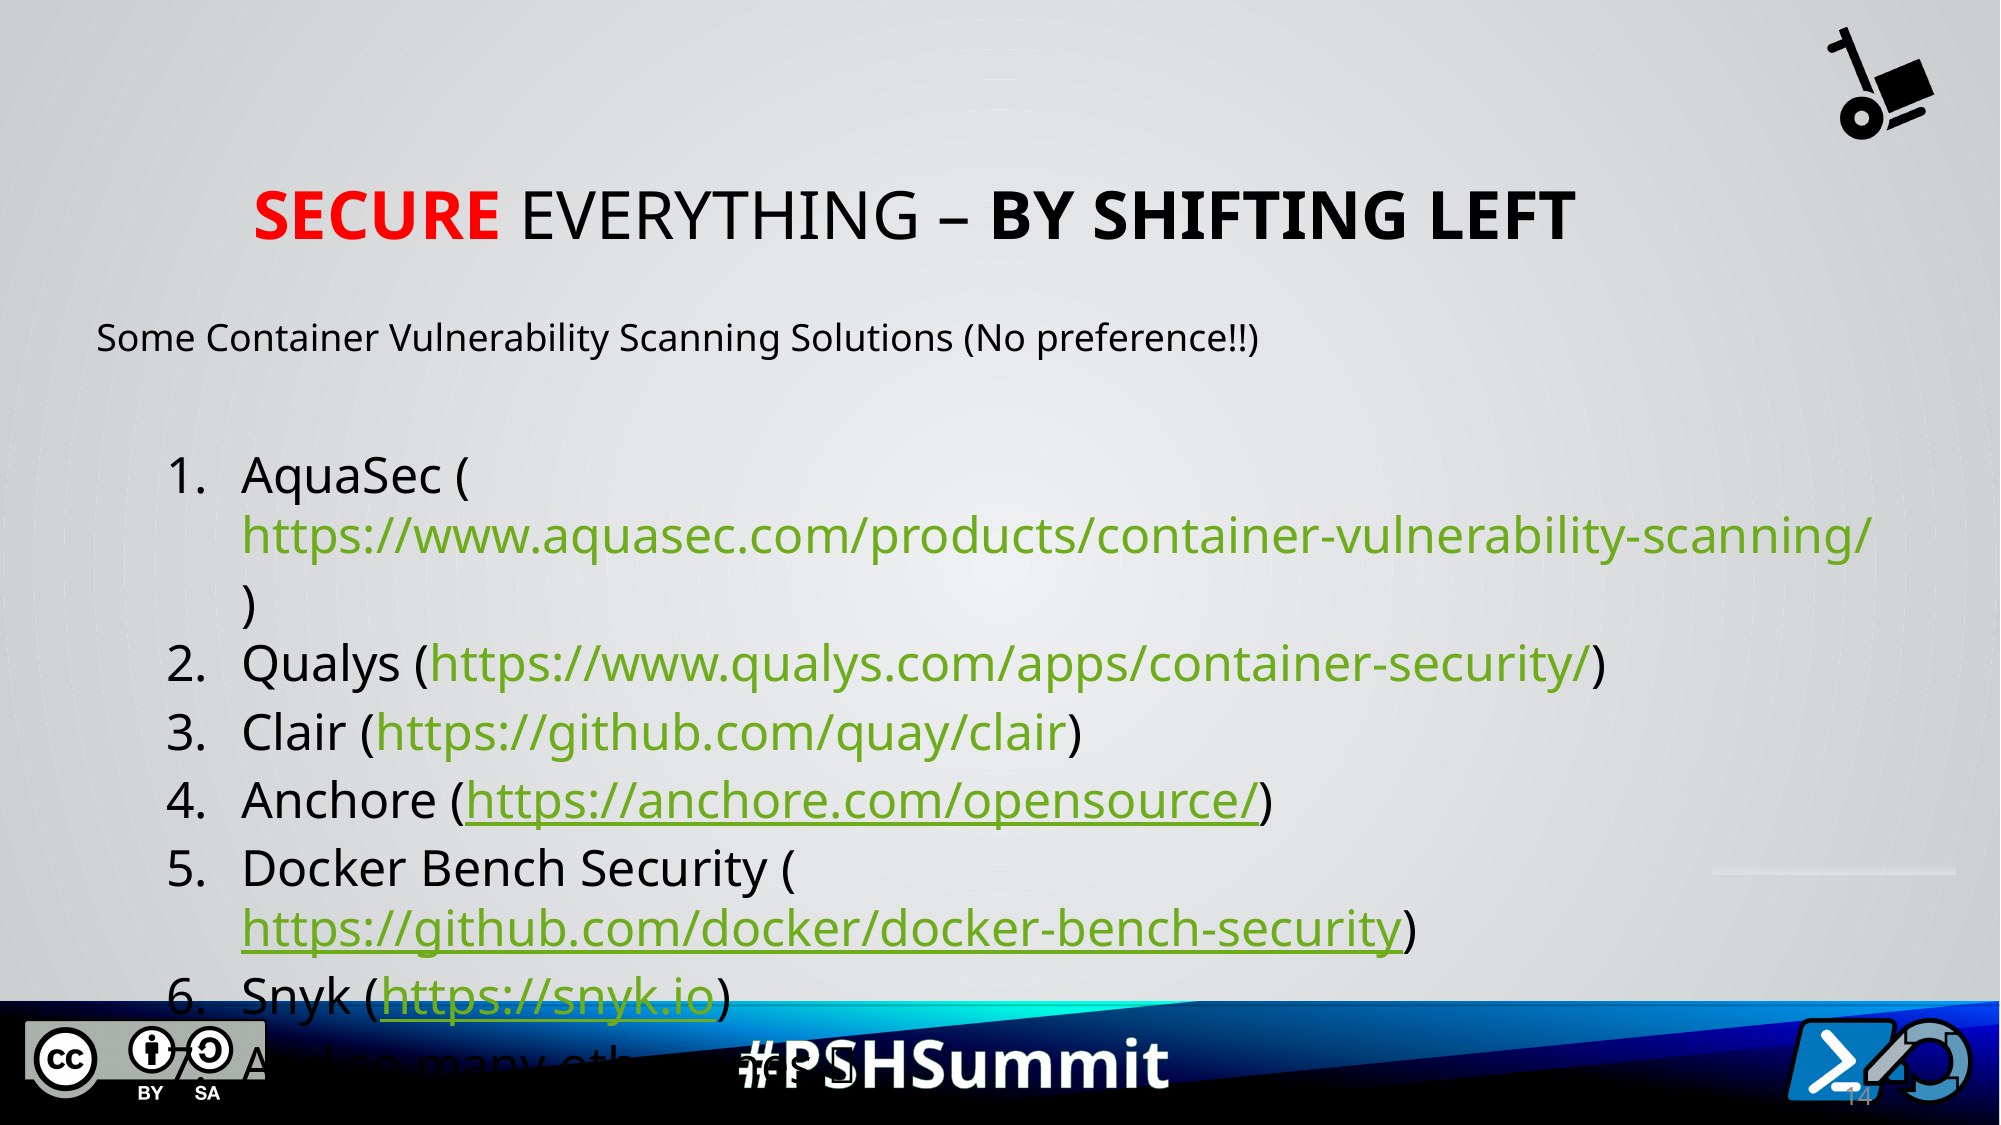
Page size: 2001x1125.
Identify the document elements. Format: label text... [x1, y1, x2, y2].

picture [0, 1001, 151, 1125]
title Secure Everything – by shifting left [238, 131, 1814, 305]
picture [1895, 1001, 1999, 1125]
text_box AquaSec (https://www.aquasec.com/products/container-vulnerability-scanning/) Qualys (https://www.qualys.com/apps/container-security/) Clair (https://github.com/quay/clair) Anchore (https://anchore.com/opensource/) Docker Bench Security (https://github.com/docker/docker-bench-security) Snyk (https://snyk.io) And so many other ones  [151, 436, 1895, 1125]
picture [1802, 6, 1946, 150]
text_box Some Container Vulnerability Scanning Solutions (No preference!!) [81, 306, 1275, 367]
